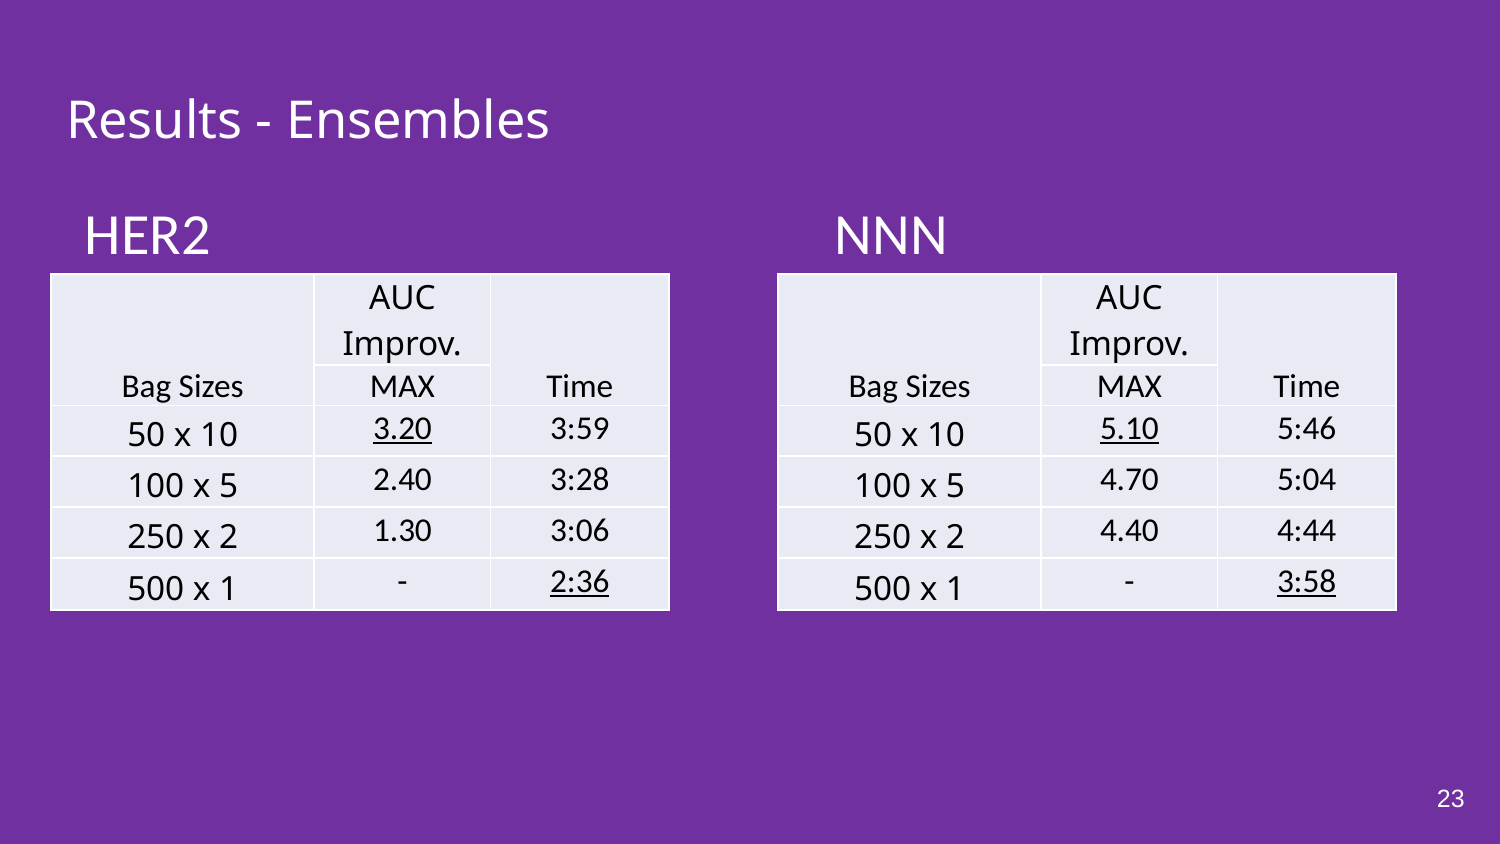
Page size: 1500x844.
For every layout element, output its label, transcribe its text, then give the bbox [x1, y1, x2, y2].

slide_number 23 [1389, 764, 1480, 830]
table_cell - [315, 559, 490, 609]
table_cell 3.20 [315, 406, 490, 455]
table_cell 250 x 2 [779, 508, 1040, 557]
list HER2 NNN [51, 189, 1449, 750]
table_header AUC Improv. [315, 275, 490, 364]
table_header AUC Improv. [1042, 275, 1217, 364]
table_cell 50 x 10 [52, 406, 313, 455]
table_cell 4.40 [1042, 508, 1217, 557]
table_header Time [491, 275, 668, 405]
table_cell 5.10 [1042, 406, 1217, 455]
table_cell 100 x 5 [779, 457, 1040, 506]
table_cell 3:58 [1218, 559, 1395, 609]
table_cell 3:28 [491, 457, 668, 506]
table_header Bag Sizes [52, 275, 313, 405]
table_cell 250 x 2 [52, 508, 313, 557]
table_cell 500 x 1 [52, 559, 313, 609]
table_cell 2:36 [491, 559, 668, 609]
table_cell 50 x 10 [779, 406, 1040, 455]
table_cell 500 x 1 [779, 559, 1040, 609]
table_cell MAX [315, 366, 490, 405]
table_header Bag Sizes [779, 275, 1040, 405]
table_cell 3:59 [491, 406, 668, 455]
table_cell 5:04 [1218, 457, 1395, 506]
table_cell 5:46 [1218, 406, 1395, 455]
table_cell 4:44 [1218, 508, 1395, 557]
title Results - Ensembles [51, 72, 1449, 167]
table_cell 100 x 5 [52, 457, 313, 506]
table_cell 3:06 [491, 508, 668, 557]
table_cell 4.70 [1042, 457, 1217, 506]
table_cell MAX [1042, 366, 1217, 405]
table_cell 1.30 [315, 508, 490, 557]
table_header Time [1218, 275, 1395, 405]
table_cell 2.40 [315, 457, 490, 506]
table_cell - [1042, 559, 1217, 609]
